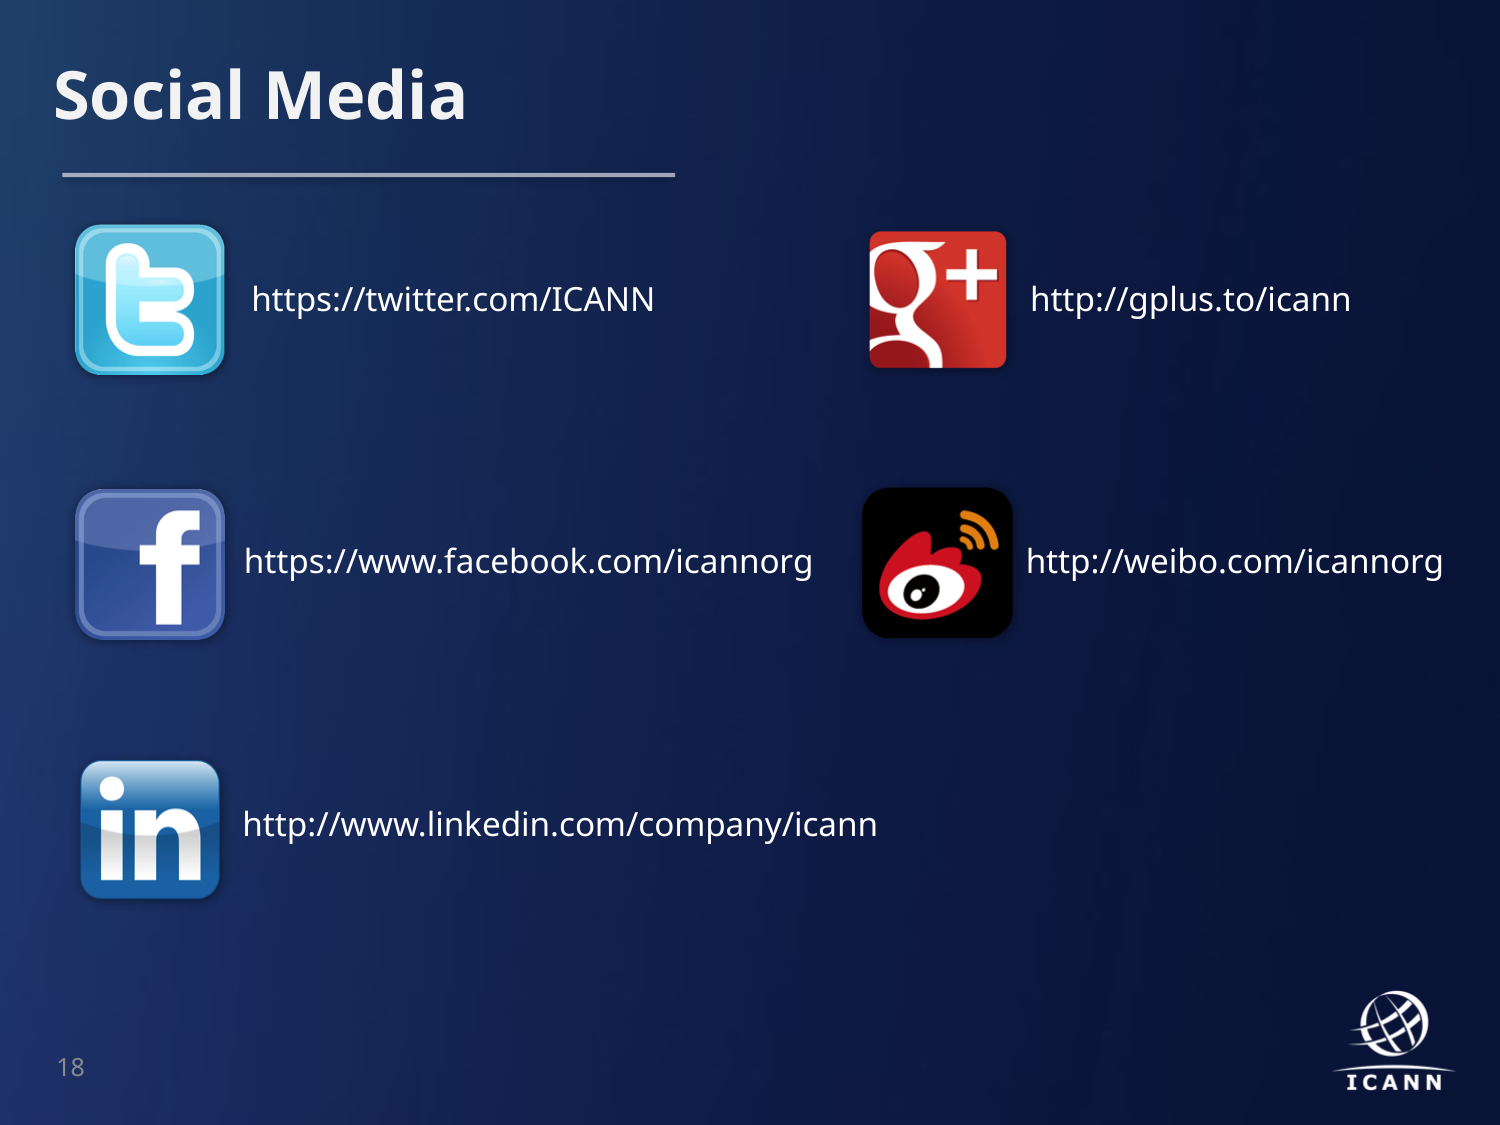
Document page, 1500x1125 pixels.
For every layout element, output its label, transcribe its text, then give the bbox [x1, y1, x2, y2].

list Social Media [24, 50, 1325, 150]
slide_number 18 [24, 1037, 100, 1100]
text_box http://weibo.com/icannorg [1019, 537, 1452, 584]
text_box http://gplus.to/icann [1023, 274, 1359, 322]
text_box https://twitter.com/ICANN [244, 274, 663, 322]
picture [0, 0, 1500, 1125]
text_box http://www.linkedin.com/company/icann [236, 799, 886, 847]
text_box https://www.facebook.com/icannorg [237, 537, 821, 584]
